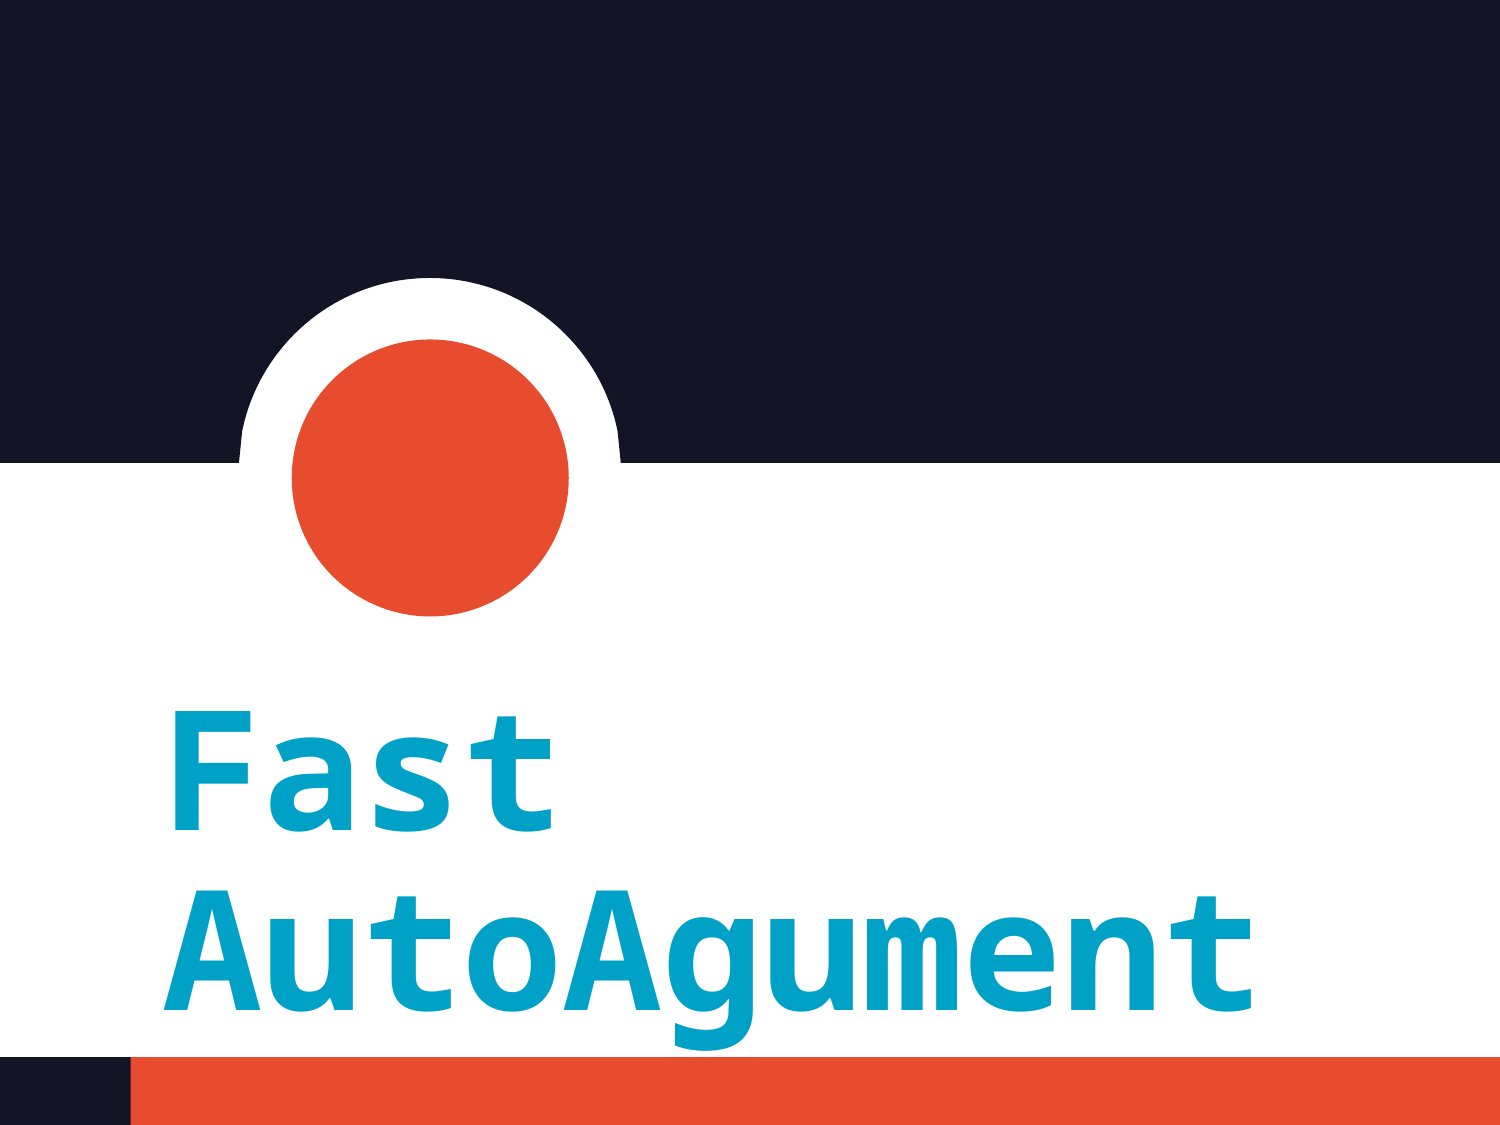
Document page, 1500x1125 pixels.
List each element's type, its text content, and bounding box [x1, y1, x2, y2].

text_box Fast AutoAgument [147, 679, 1378, 1055]
